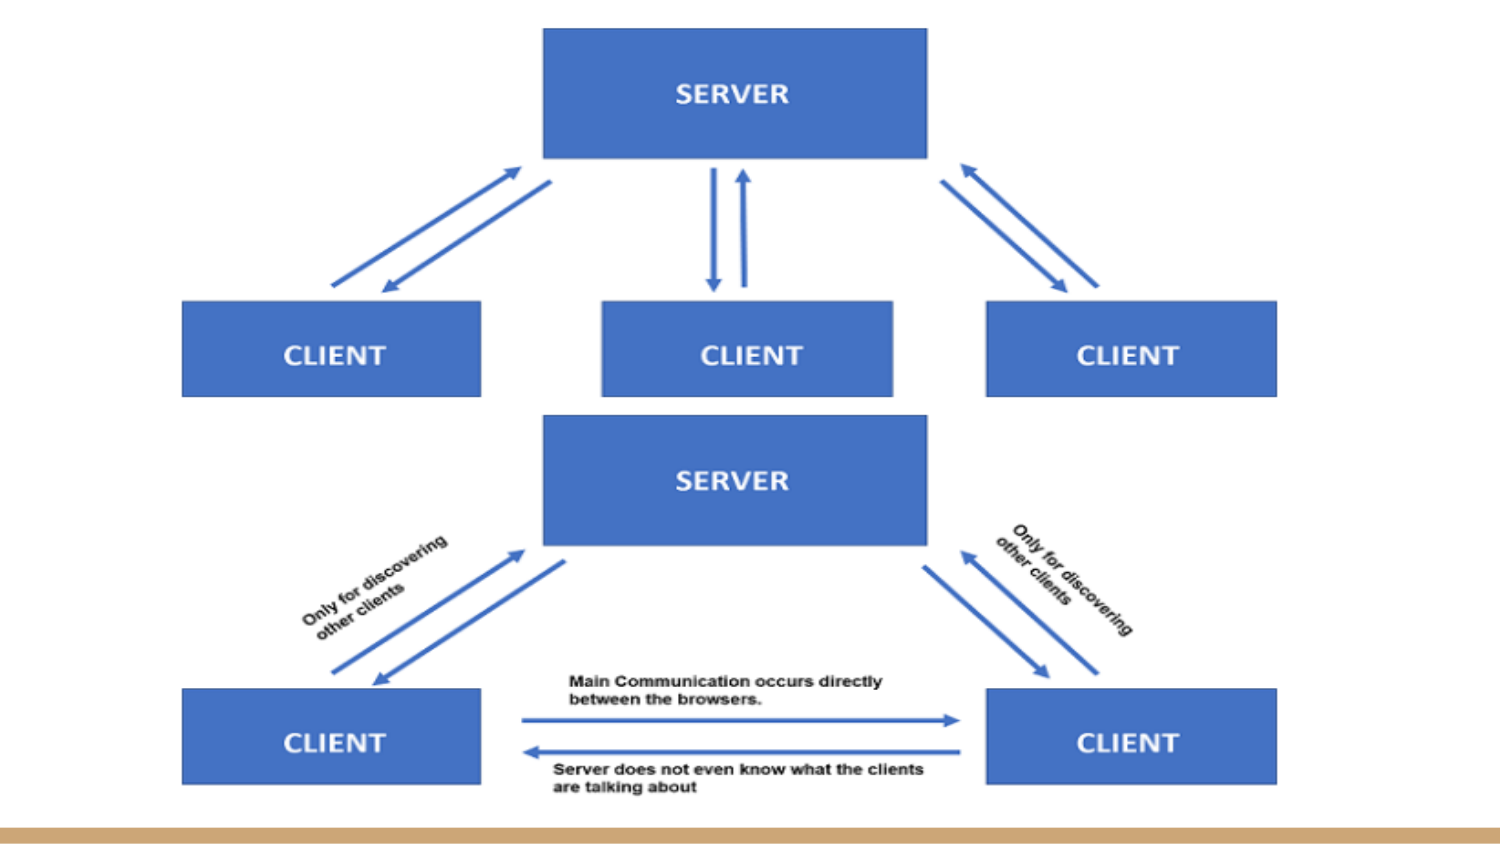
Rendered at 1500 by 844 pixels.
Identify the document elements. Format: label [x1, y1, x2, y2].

picture [144, 15, 1315, 802]
